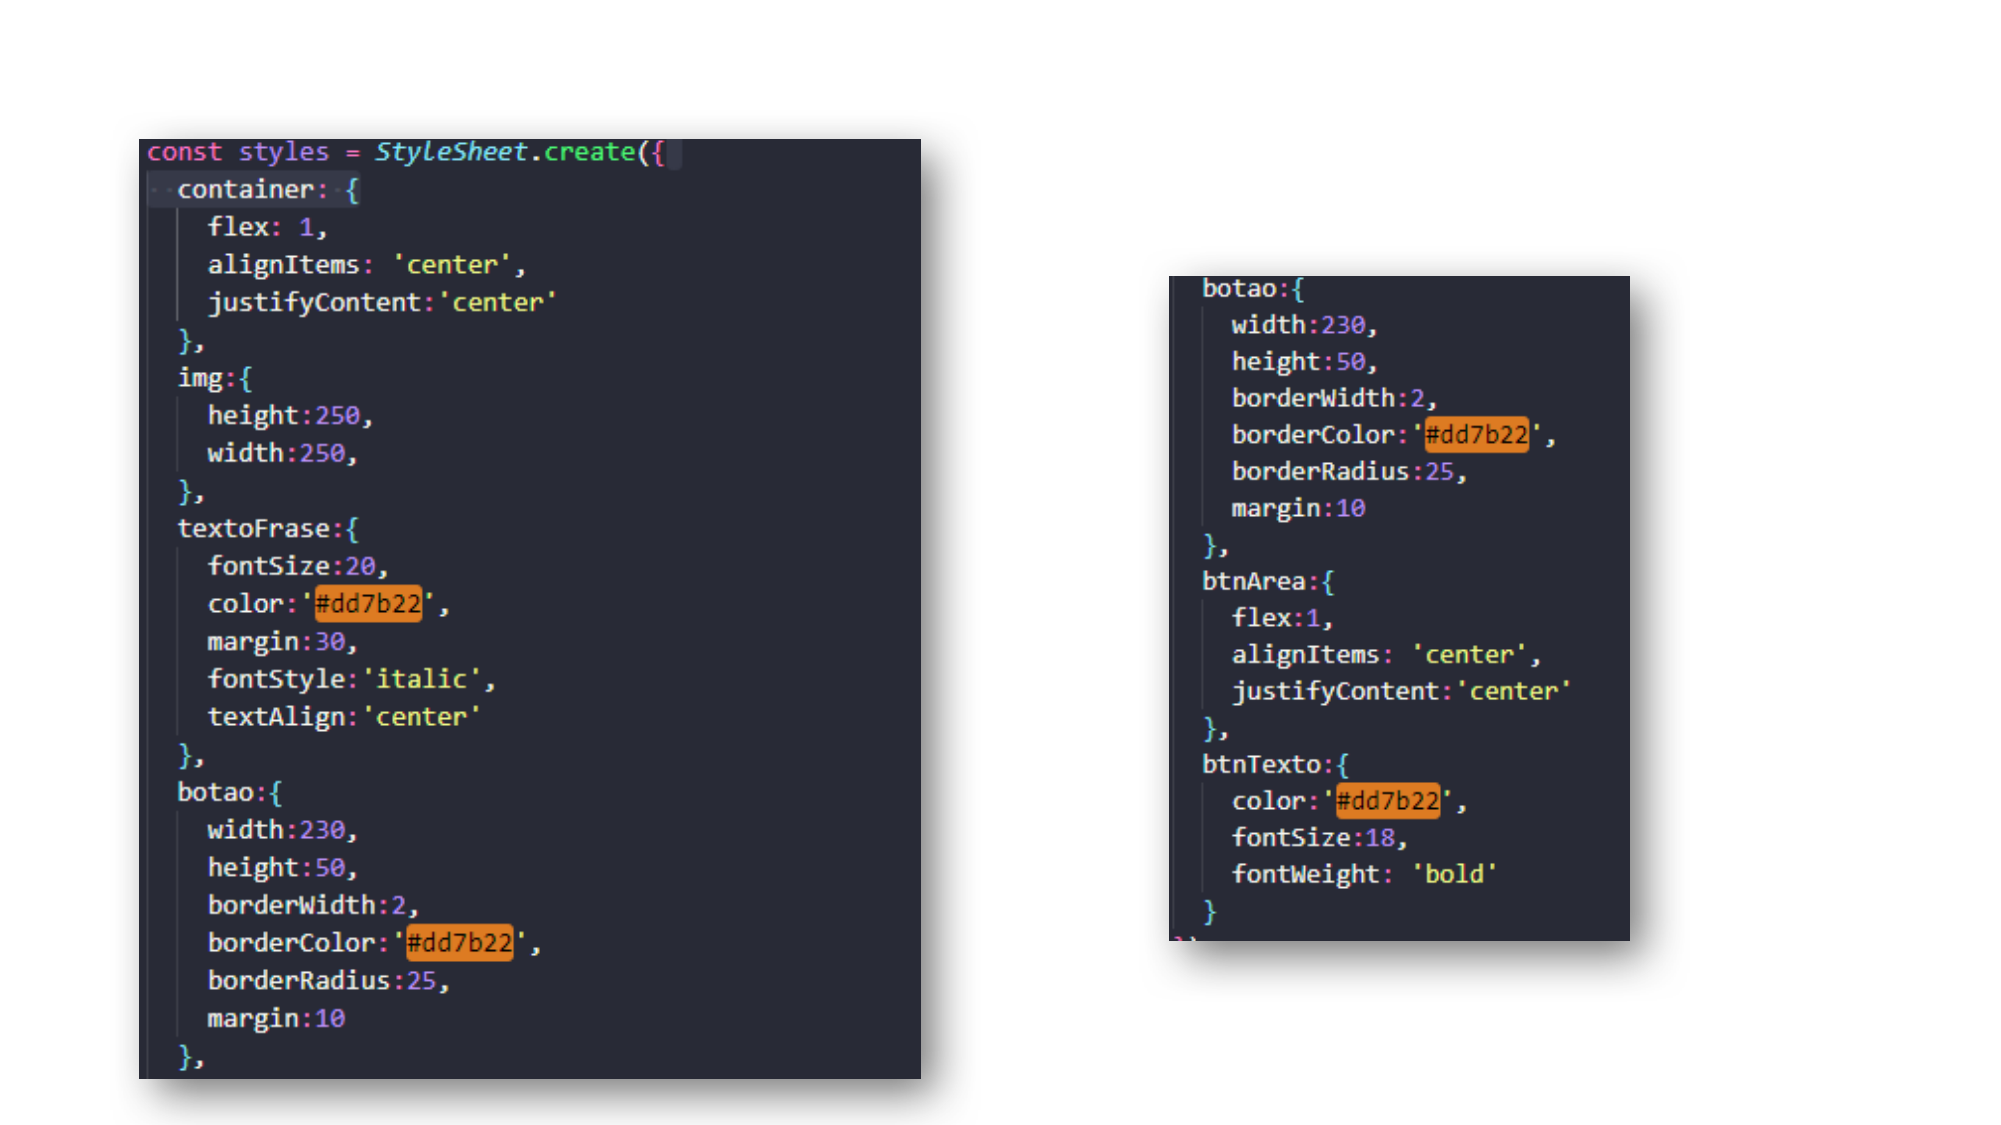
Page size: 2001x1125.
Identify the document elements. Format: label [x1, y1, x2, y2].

picture [1169, 276, 1630, 941]
picture [139, 139, 921, 1079]
